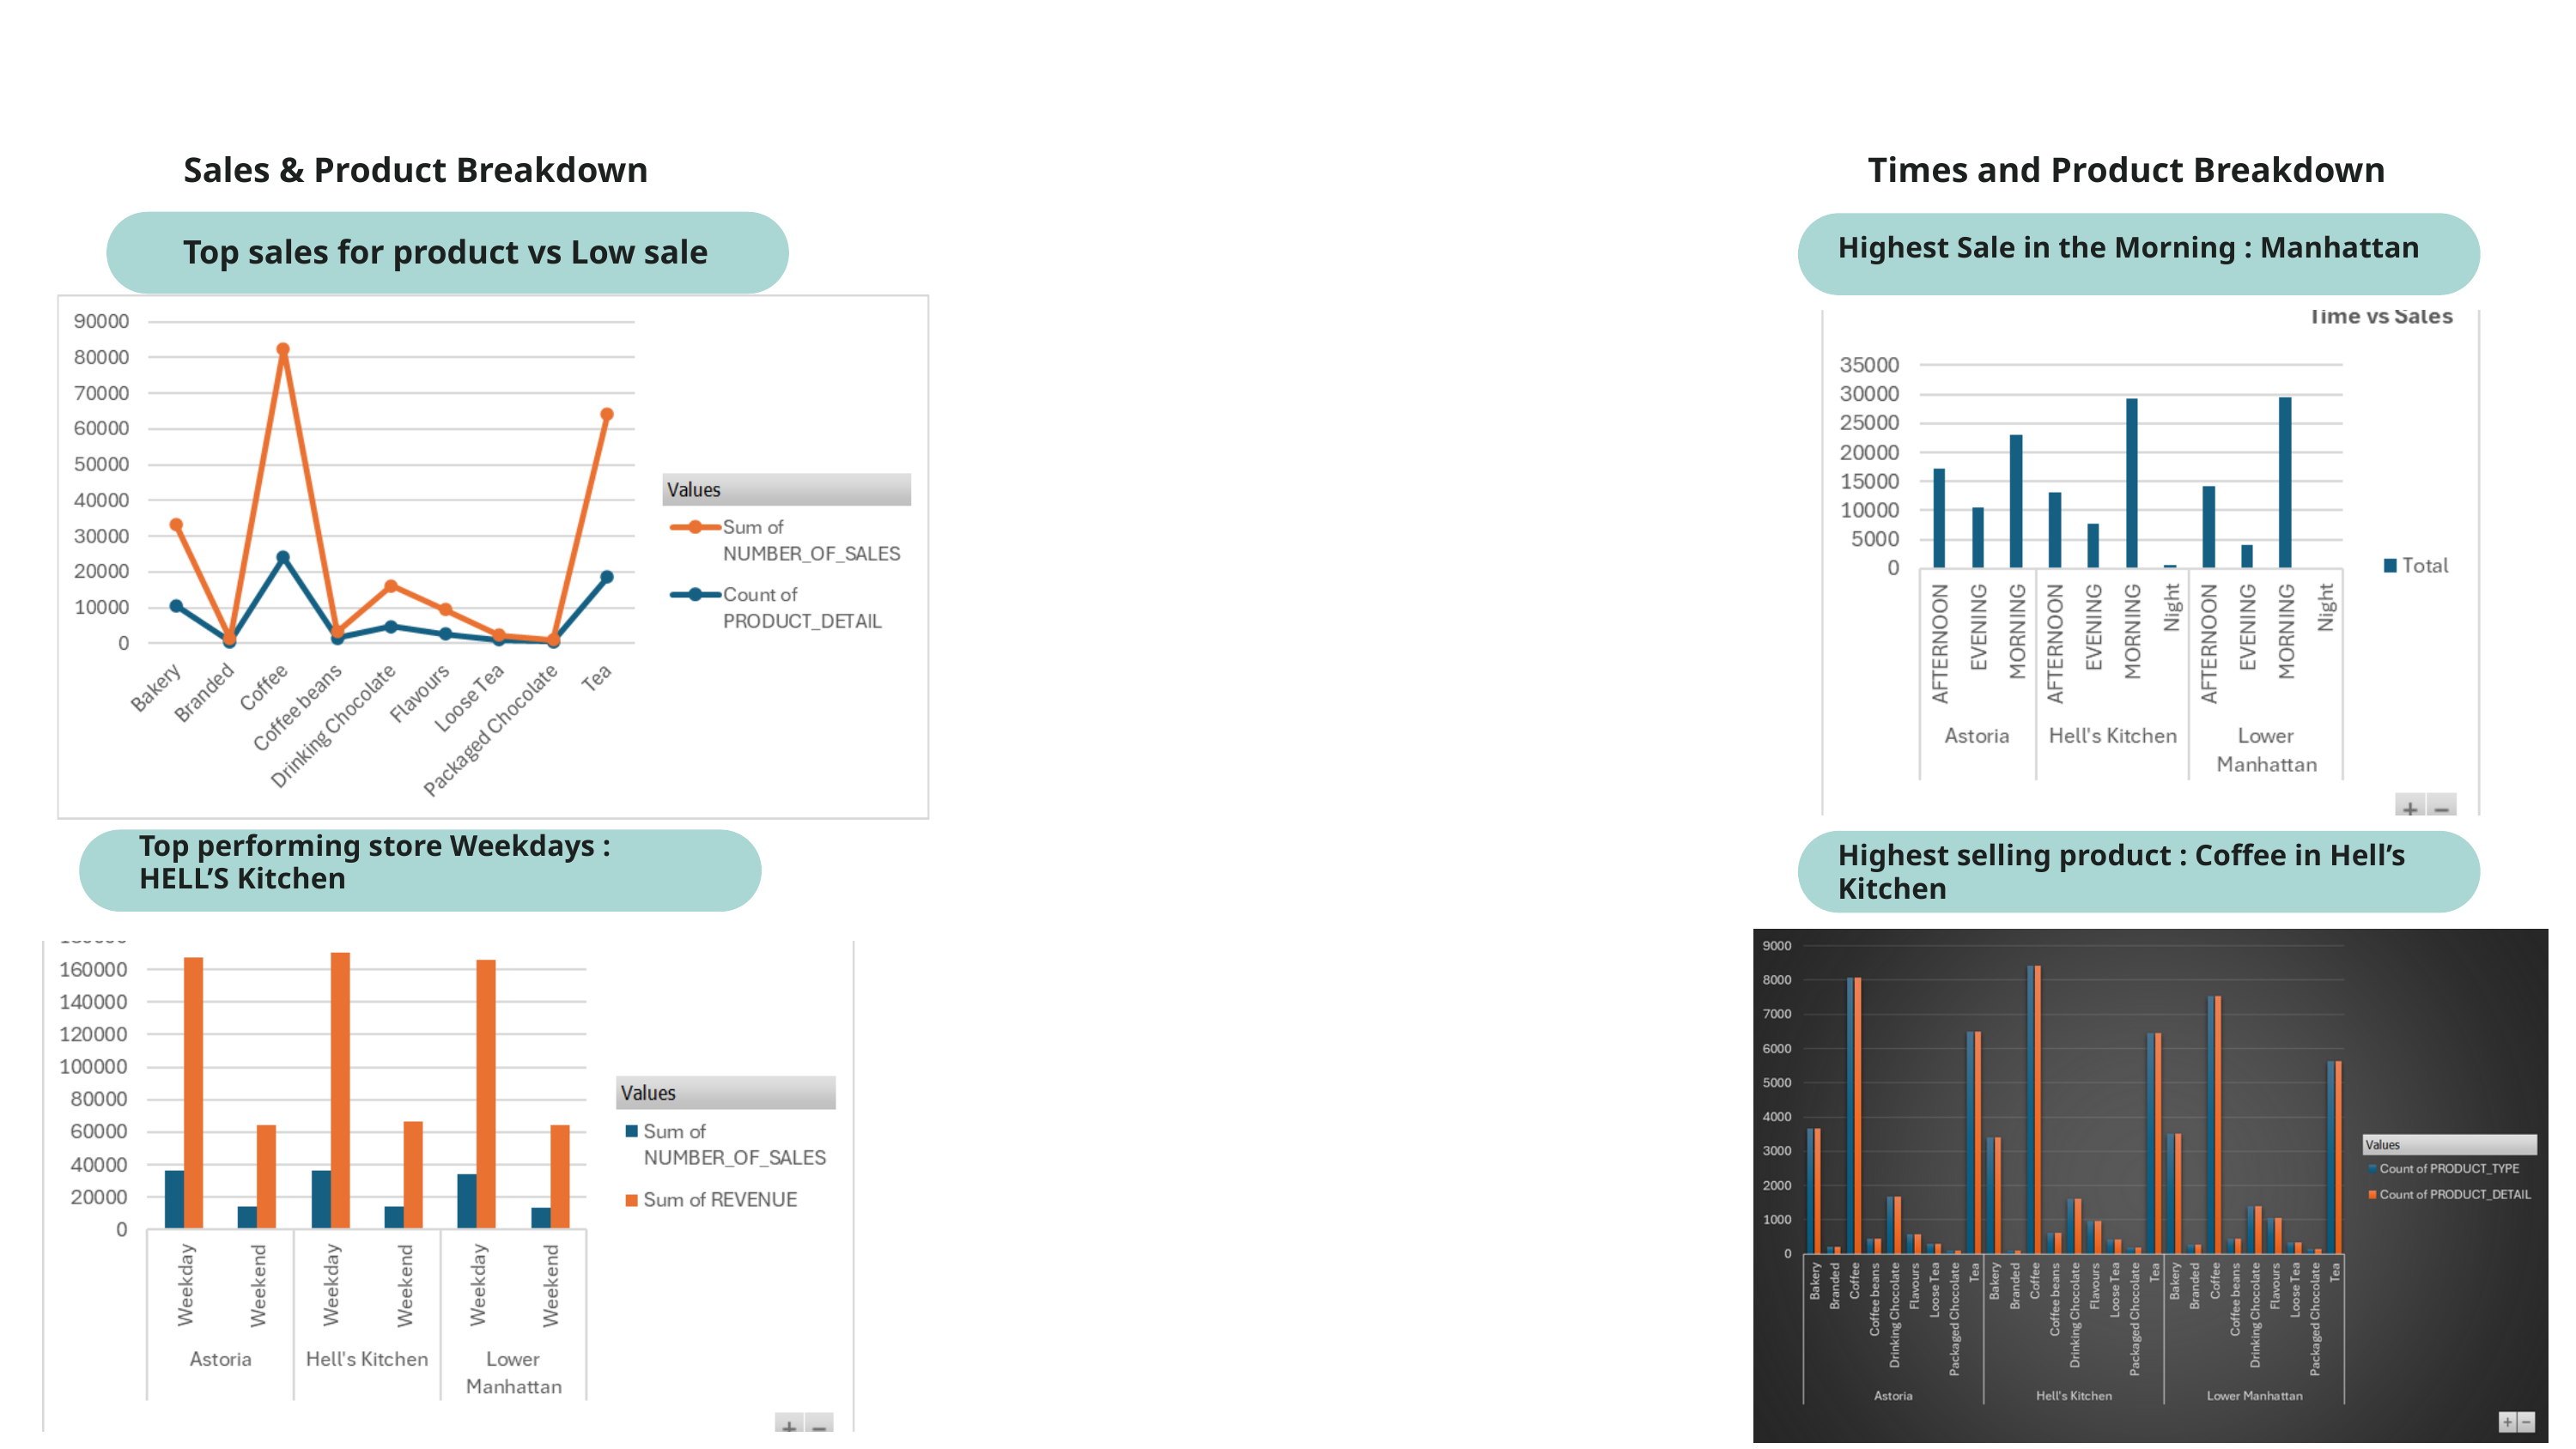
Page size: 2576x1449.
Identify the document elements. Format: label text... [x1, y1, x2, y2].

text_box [1797, 213, 2481, 296]
text_box Times and Product Breakdown [1868, 150, 2432, 190]
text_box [1797, 830, 2481, 913]
text_box [1821, 310, 2481, 815]
text_box Sales & Product Breakdown [183, 150, 712, 190]
text_box [1753, 929, 2549, 1443]
text_box [57, 294, 930, 820]
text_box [78, 829, 762, 912]
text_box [106, 211, 790, 294]
text_box [42, 941, 855, 1432]
